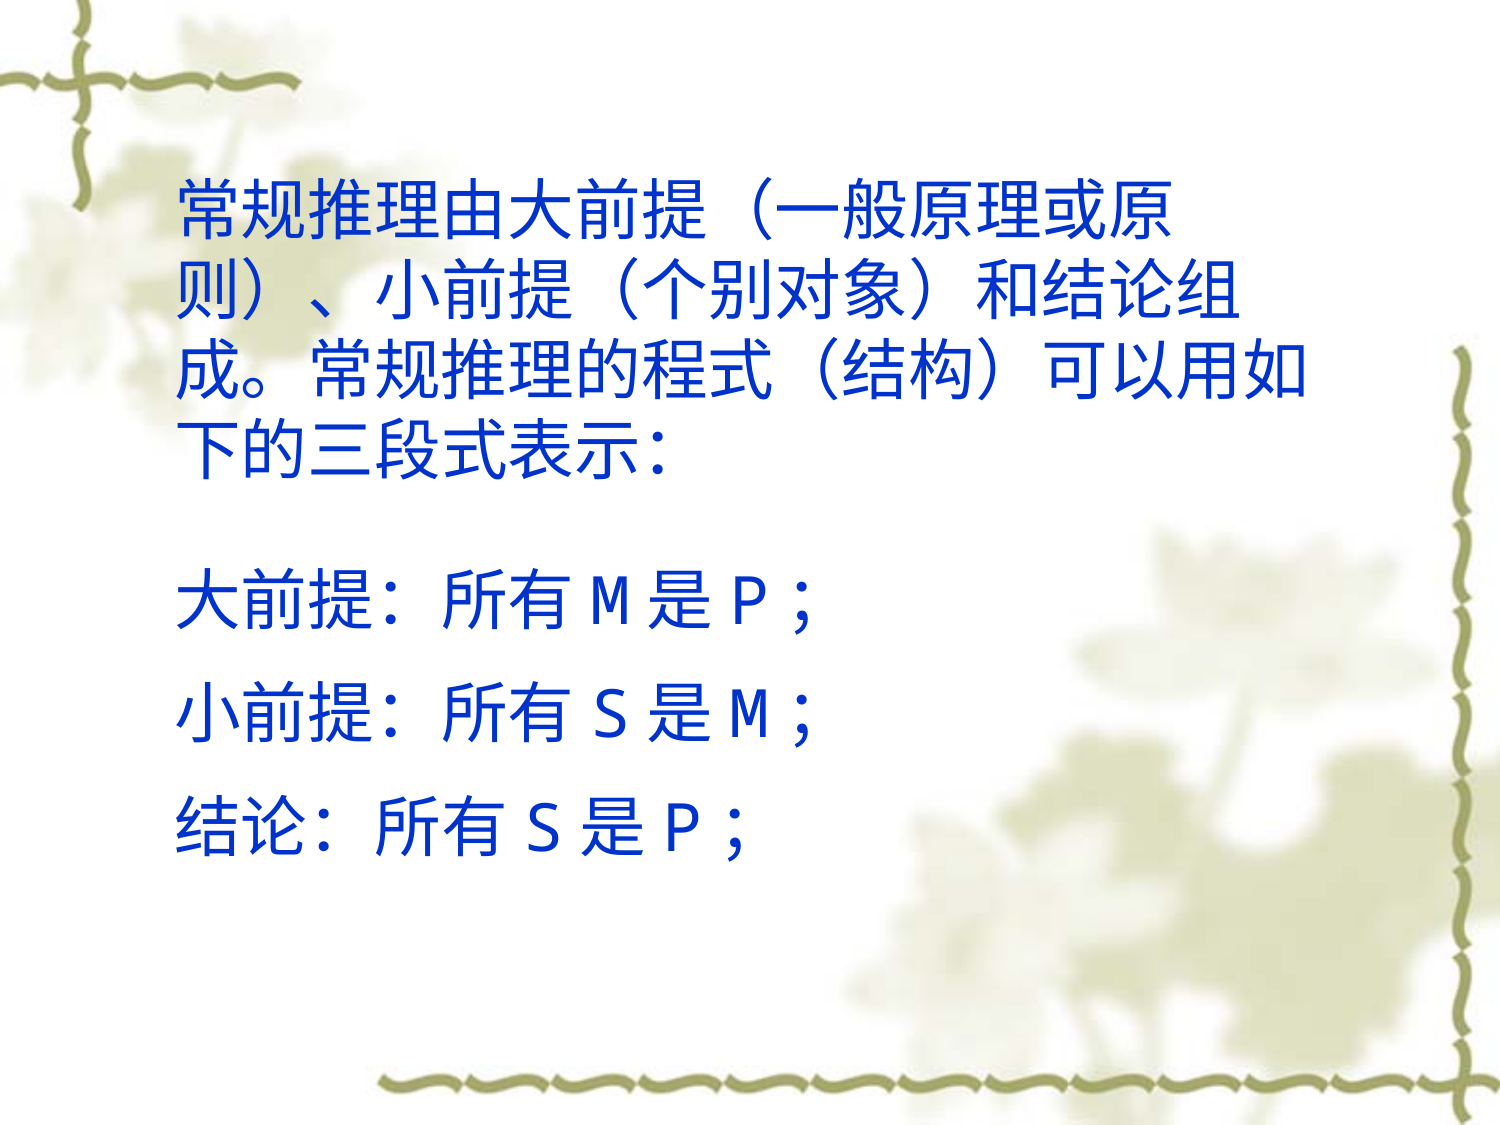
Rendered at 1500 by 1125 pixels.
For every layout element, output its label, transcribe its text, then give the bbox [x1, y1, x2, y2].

text_box 常规推理由大前提（一般原理或原则）、小前提（个别对象）和结论组成。常规推理的程式（结构）可以用如下的三段式表示： [159, 160, 1376, 496]
picture [0, 0, 1500, 1125]
text_box 大前提：所有M是P； 小前提：所有S是M； 结论：所有S是P； [159, 550, 1317, 872]
